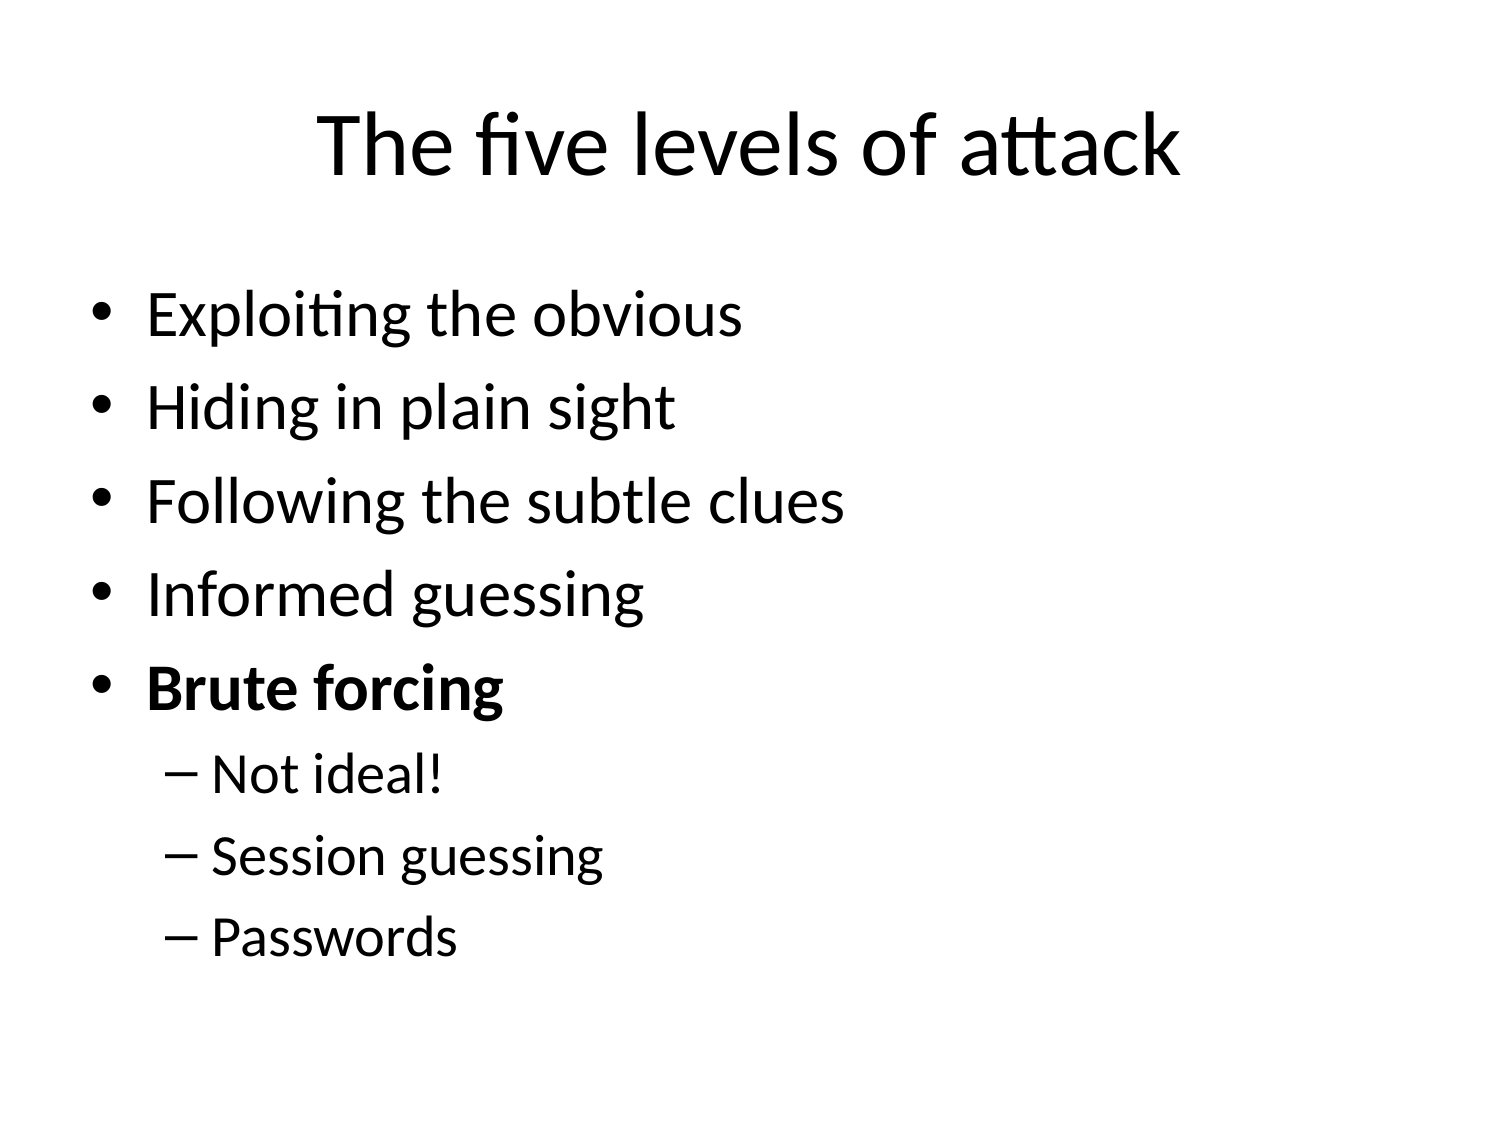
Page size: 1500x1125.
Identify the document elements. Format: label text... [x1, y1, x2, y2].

title The five levels of attack [75, 45, 1425, 233]
list Exploiting the obvious Hiding in plain sight Following the subtle clues Informed guessing Brute forcing Not ideal! Session guessing Passwords [75, 262, 1425, 1005]
